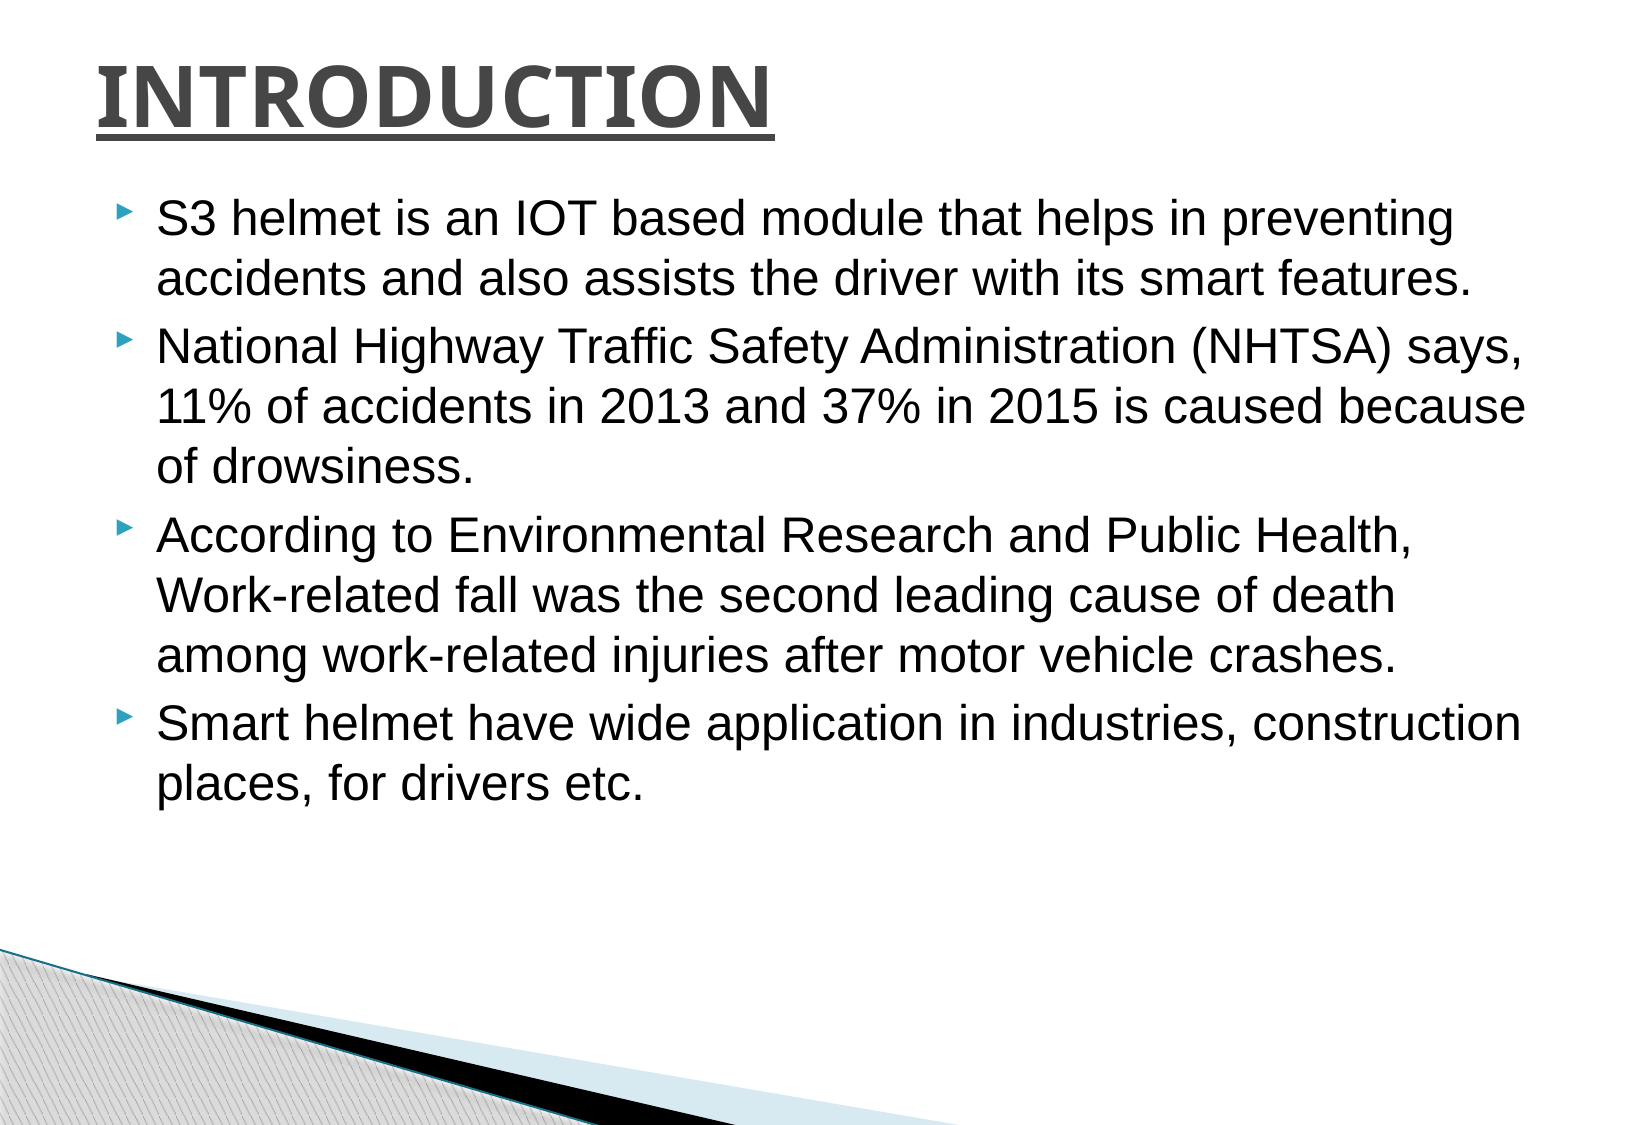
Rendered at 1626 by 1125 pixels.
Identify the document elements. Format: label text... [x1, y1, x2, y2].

title INTRODUCTION [81, 0, 1544, 188]
list S3 helmet is an IOT based module that helps in preventing accidents and also assists the driver with its smart features. National Highway Traffic Safety Administration (NHTSA) says, 11% of accidents in 2013 and 37% in 2015 is caused because of drowsiness. According to Environmental Research and Public Health, Work-related fall was the second leading cause of death among work-related injuries after motor vehicle crashes. Smart helmet have wide application in industries, construction places, for drivers etc. [81, 188, 1544, 1078]
